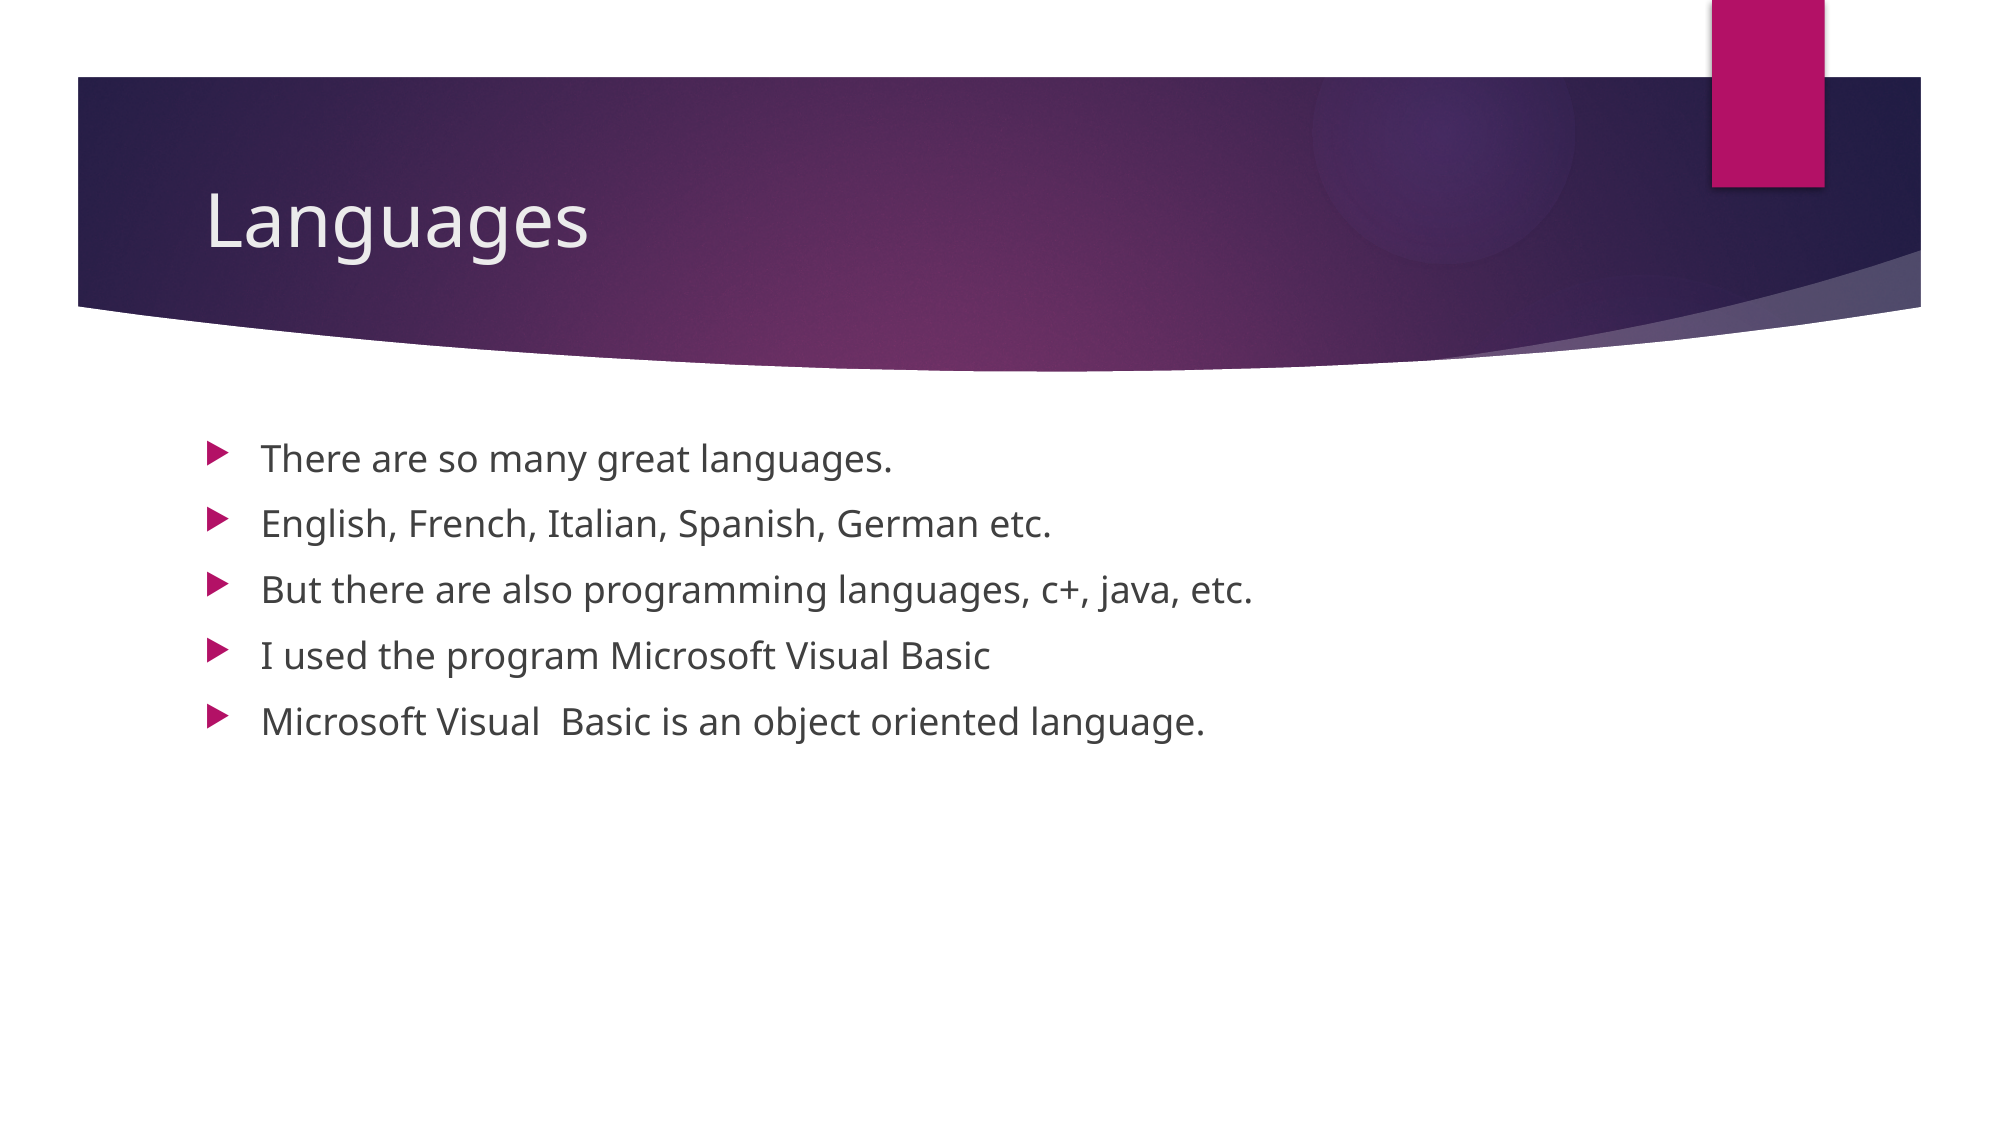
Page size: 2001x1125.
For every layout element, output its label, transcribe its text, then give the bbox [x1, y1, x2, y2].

title Languages [189, 159, 1627, 276]
list There are so many great languages. English, French, Italian, Spanish, German etc. But there are also programming languages, c+, java, etc. I used the program Microsoft Visual Basic Microsoft Visual Basic is an object oriented language. [189, 427, 1638, 988]
